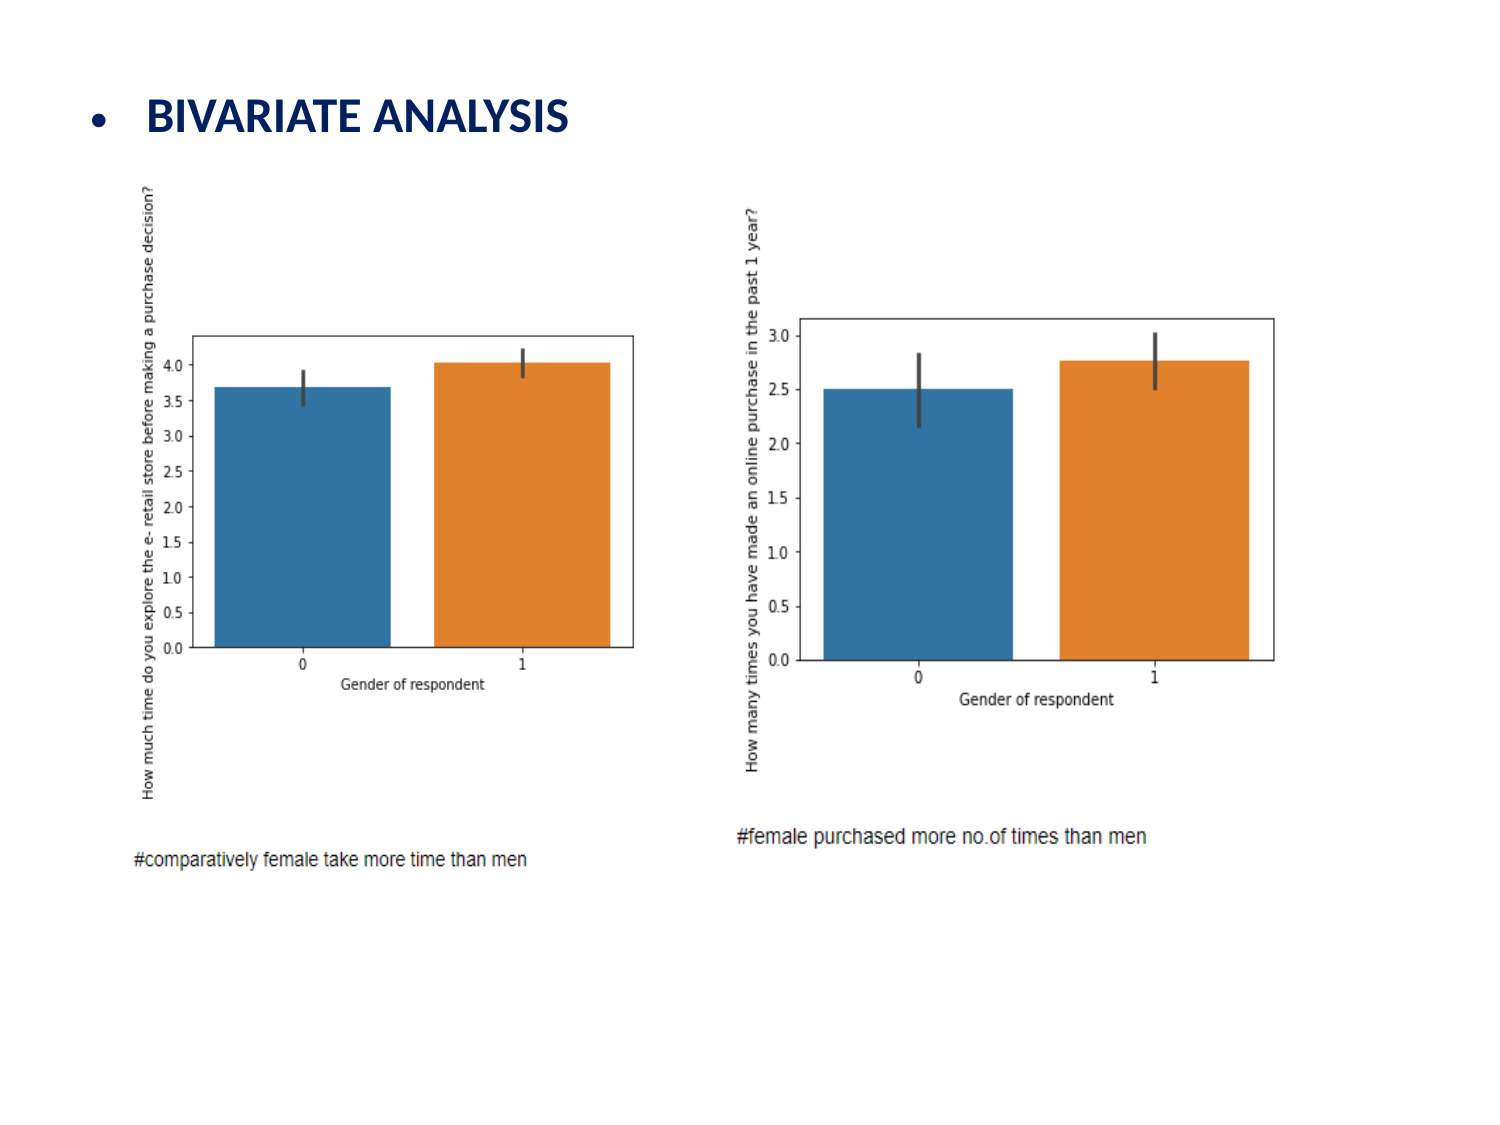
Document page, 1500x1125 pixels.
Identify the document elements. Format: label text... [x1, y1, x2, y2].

picture [712, 183, 1313, 863]
picture [99, 162, 688, 888]
list BIVARIATE ANALYSIS [75, 87, 1425, 1005]
